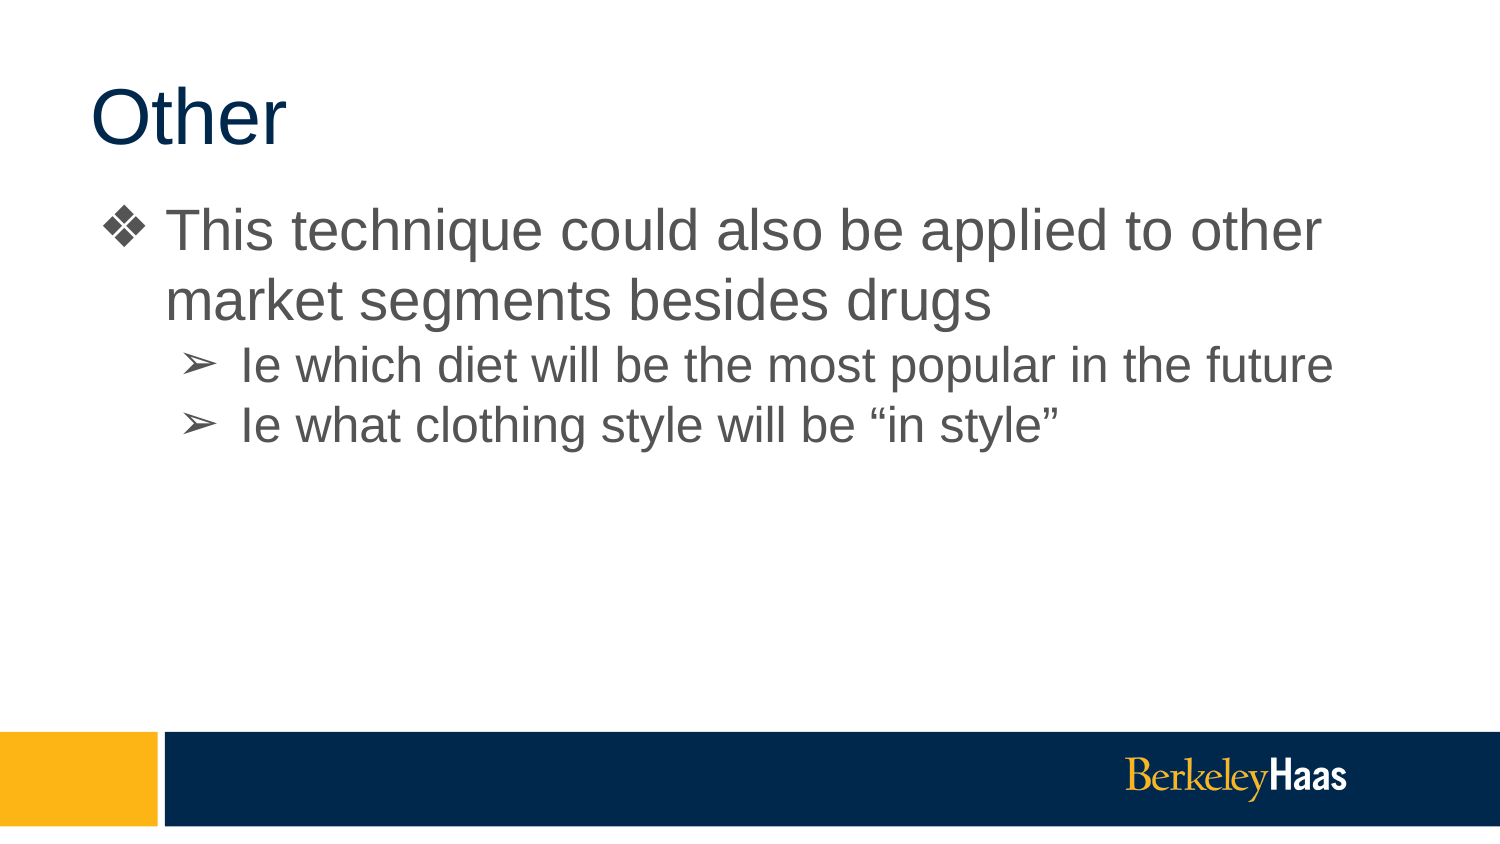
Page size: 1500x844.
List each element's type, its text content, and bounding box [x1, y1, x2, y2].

title Other [75, 48, 1425, 179]
picture [1123, 755, 1350, 805]
list This technique could also be applied to other market segments besides drugs Ie which diet will be the most popular in the future Ie what clothing style will be “in style” [75, 185, 1425, 722]
